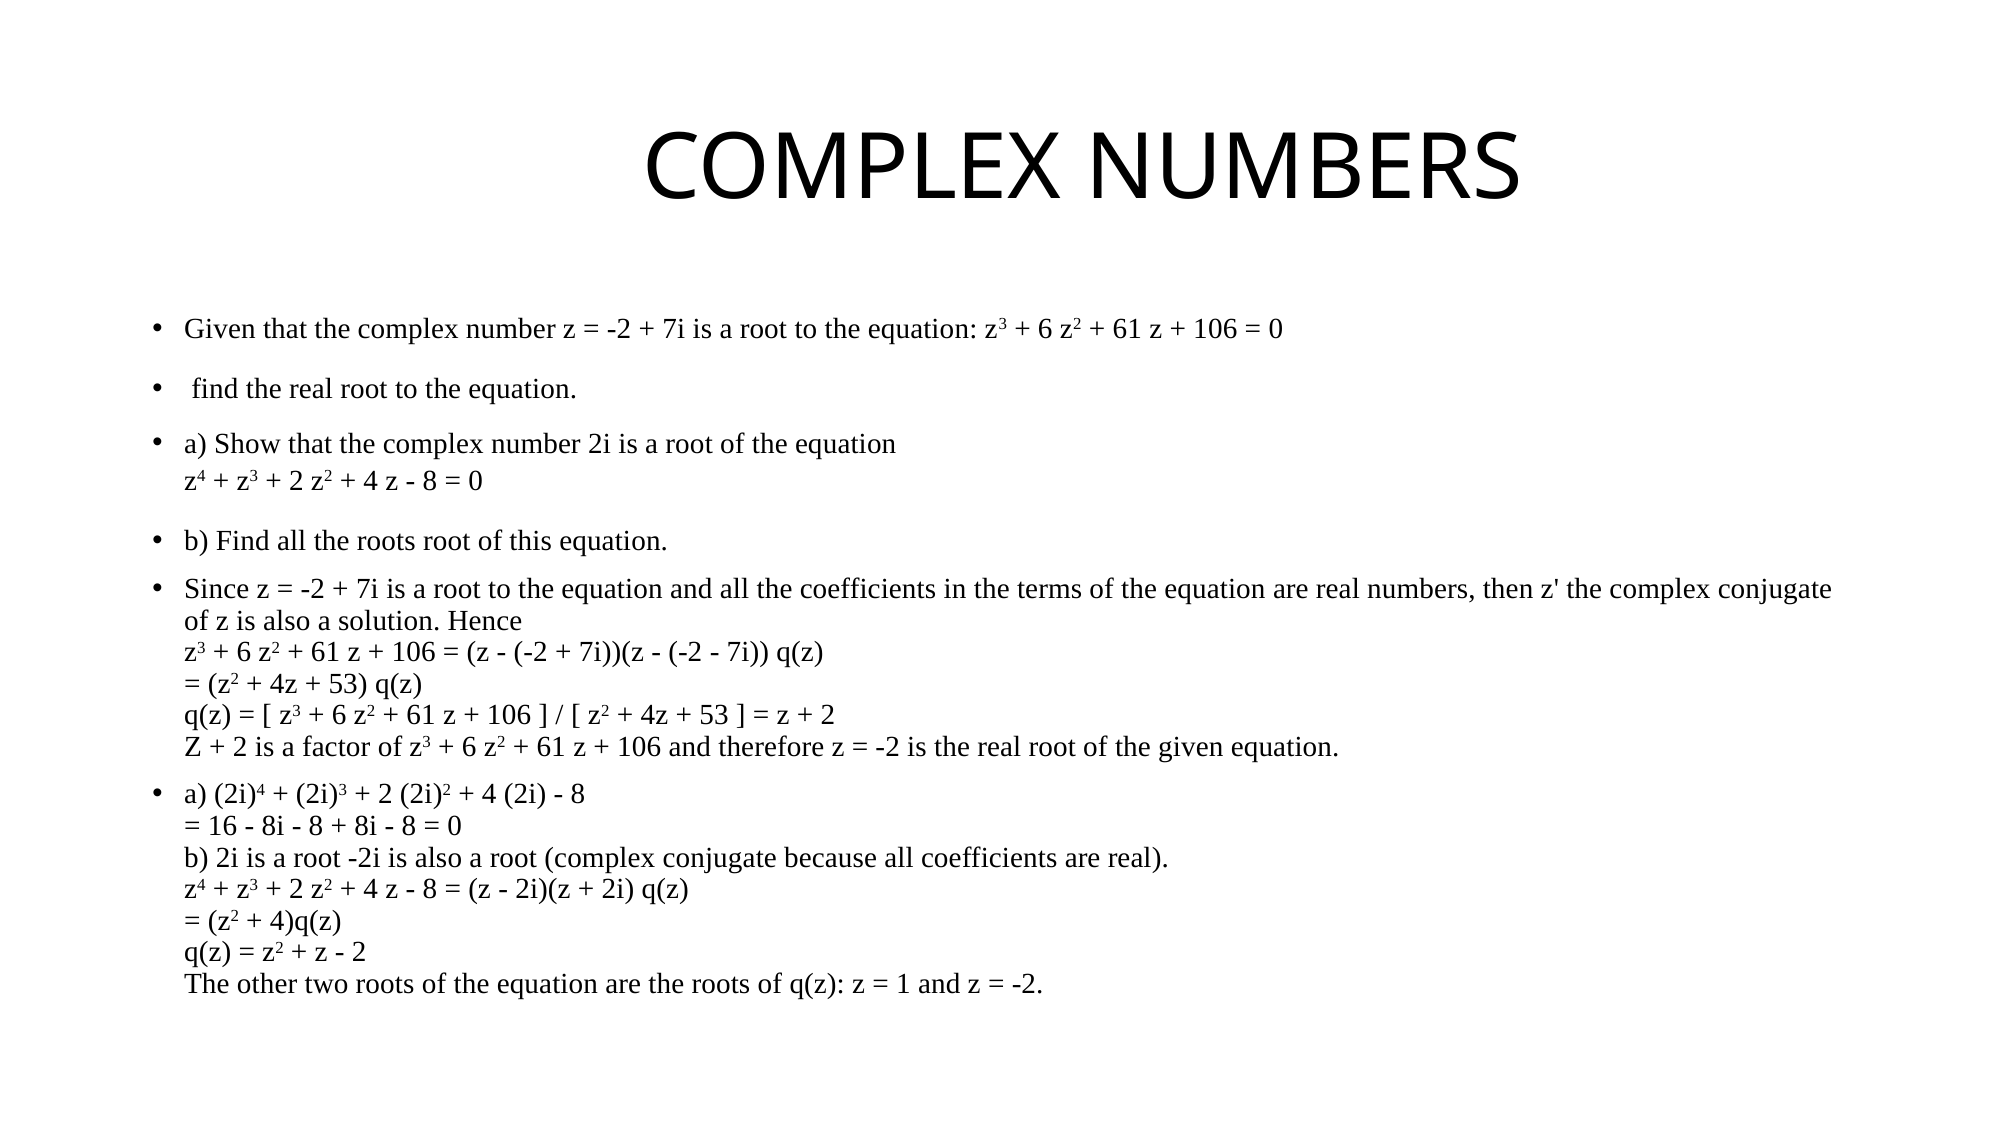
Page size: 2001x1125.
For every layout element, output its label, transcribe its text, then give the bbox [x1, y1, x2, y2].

list Given that the complex number z = -2 + 7i is a root to the equation: z3 + 6 z2 + 61 z + 106 = 0 find the real root to the equation. a) Show that the complex number 2i is a root of the equation z4 + z3 + 2 z2 + 4 z - 8 = 0 b) Find all the roots root of this equation. Since z = -2 + 7i is a root to the equation and all the coefficients in the terms of the equation are real numbers, then z' the complex conjugate of z is also a solution. Hence z3 + 6 z2 + 61 z + 106 = (z - (-2 + 7i))(z - (-2 - 7i)) q(z) = (z2 + 4z + 53) q(z) q(z) = [ z3 + 6 z2 + 61 z + 106 ] / [ z2 + 4z + 53 ] = z + 2 Z + 2 is a factor of z3 + 6 z2 + 61 z + 106 and therefore z = -2 is the real root of the given equation. a) (2i)4 + (2i)3 + 2 (2i)2 + 4 (2i) - 8 = 16 - 8i - 8 + 8i - 8 = 0 b) 2i is a root -2i is also a root (complex conjugate because all coefficients are real). z4 + z3 + 2 z2 + 4 z - 8 = (z - 2i)(z + 2i) q(z) = (z2 + 4)q(z) q(z) = z2 + z - 2 The other two roots of the equation are the roots of q(z): z = 1 and z = -2. [137, 299, 1863, 1014]
title COMPLEX NUMBERS [137, 59, 1863, 278]
